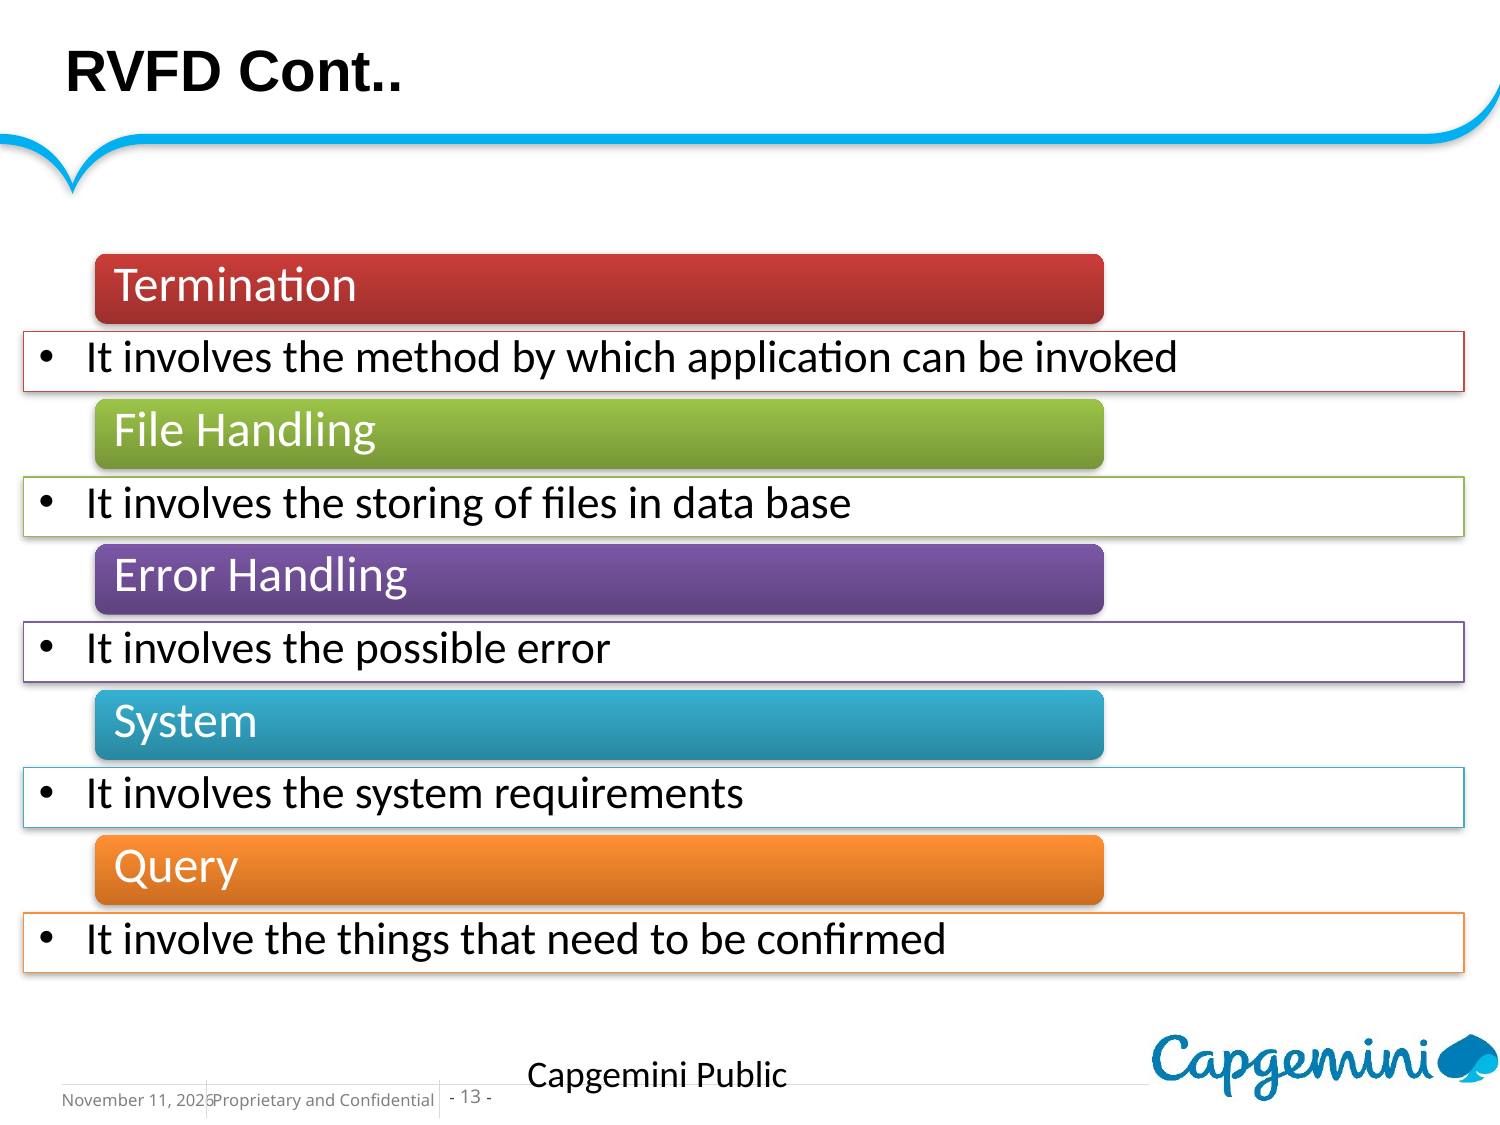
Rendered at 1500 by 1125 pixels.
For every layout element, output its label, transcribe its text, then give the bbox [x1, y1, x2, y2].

picture [1149, 1029, 1500, 1102]
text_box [23, 245, 1465, 973]
footer Capgemini Public [512, 1042, 988, 1103]
title RVFD Cont.. [50, 3, 1400, 134]
